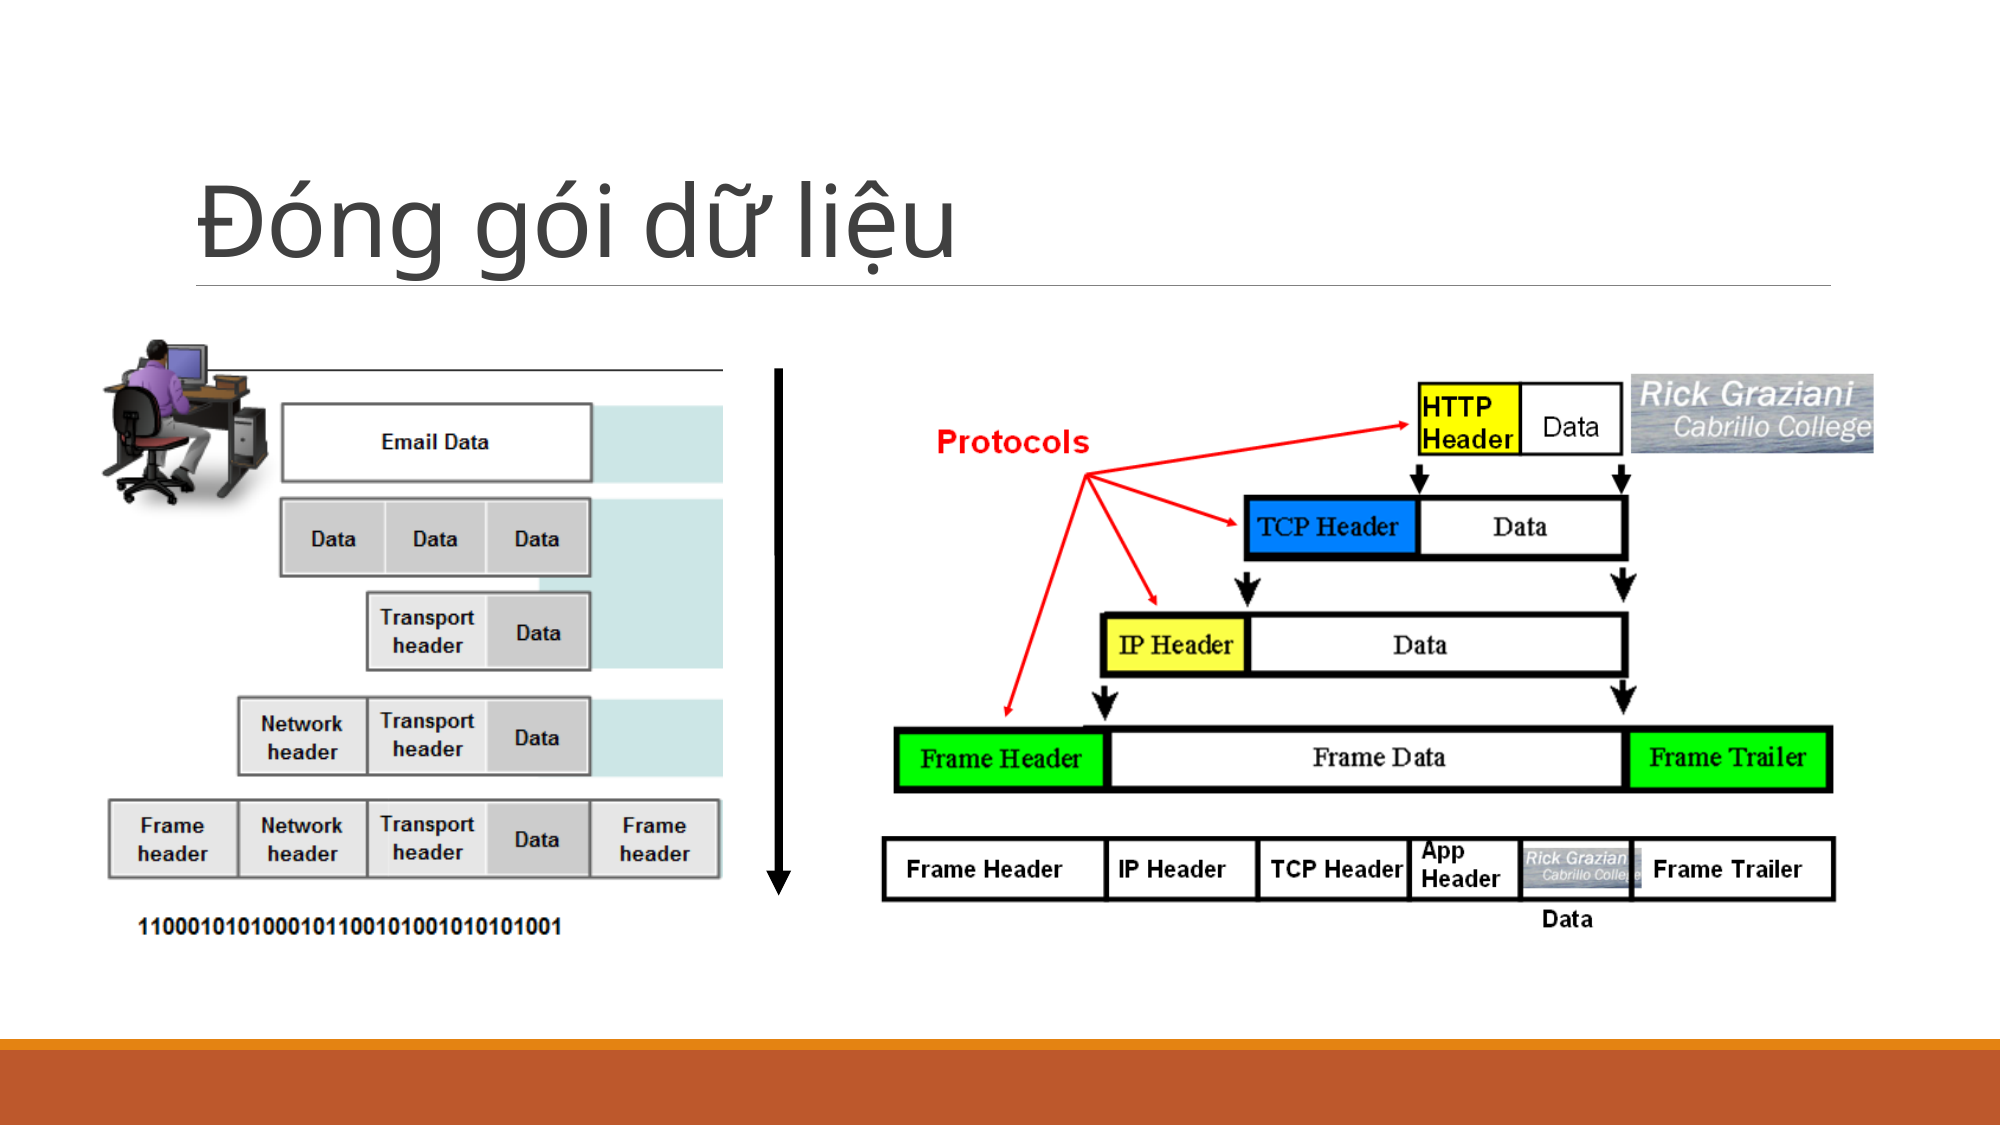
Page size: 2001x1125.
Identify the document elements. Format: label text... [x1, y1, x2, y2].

text_box [772, 368, 785, 896]
picture [875, 367, 1883, 931]
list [75, 329, 724, 950]
title Đóng gói dữ liệu [180, 47, 1830, 285]
